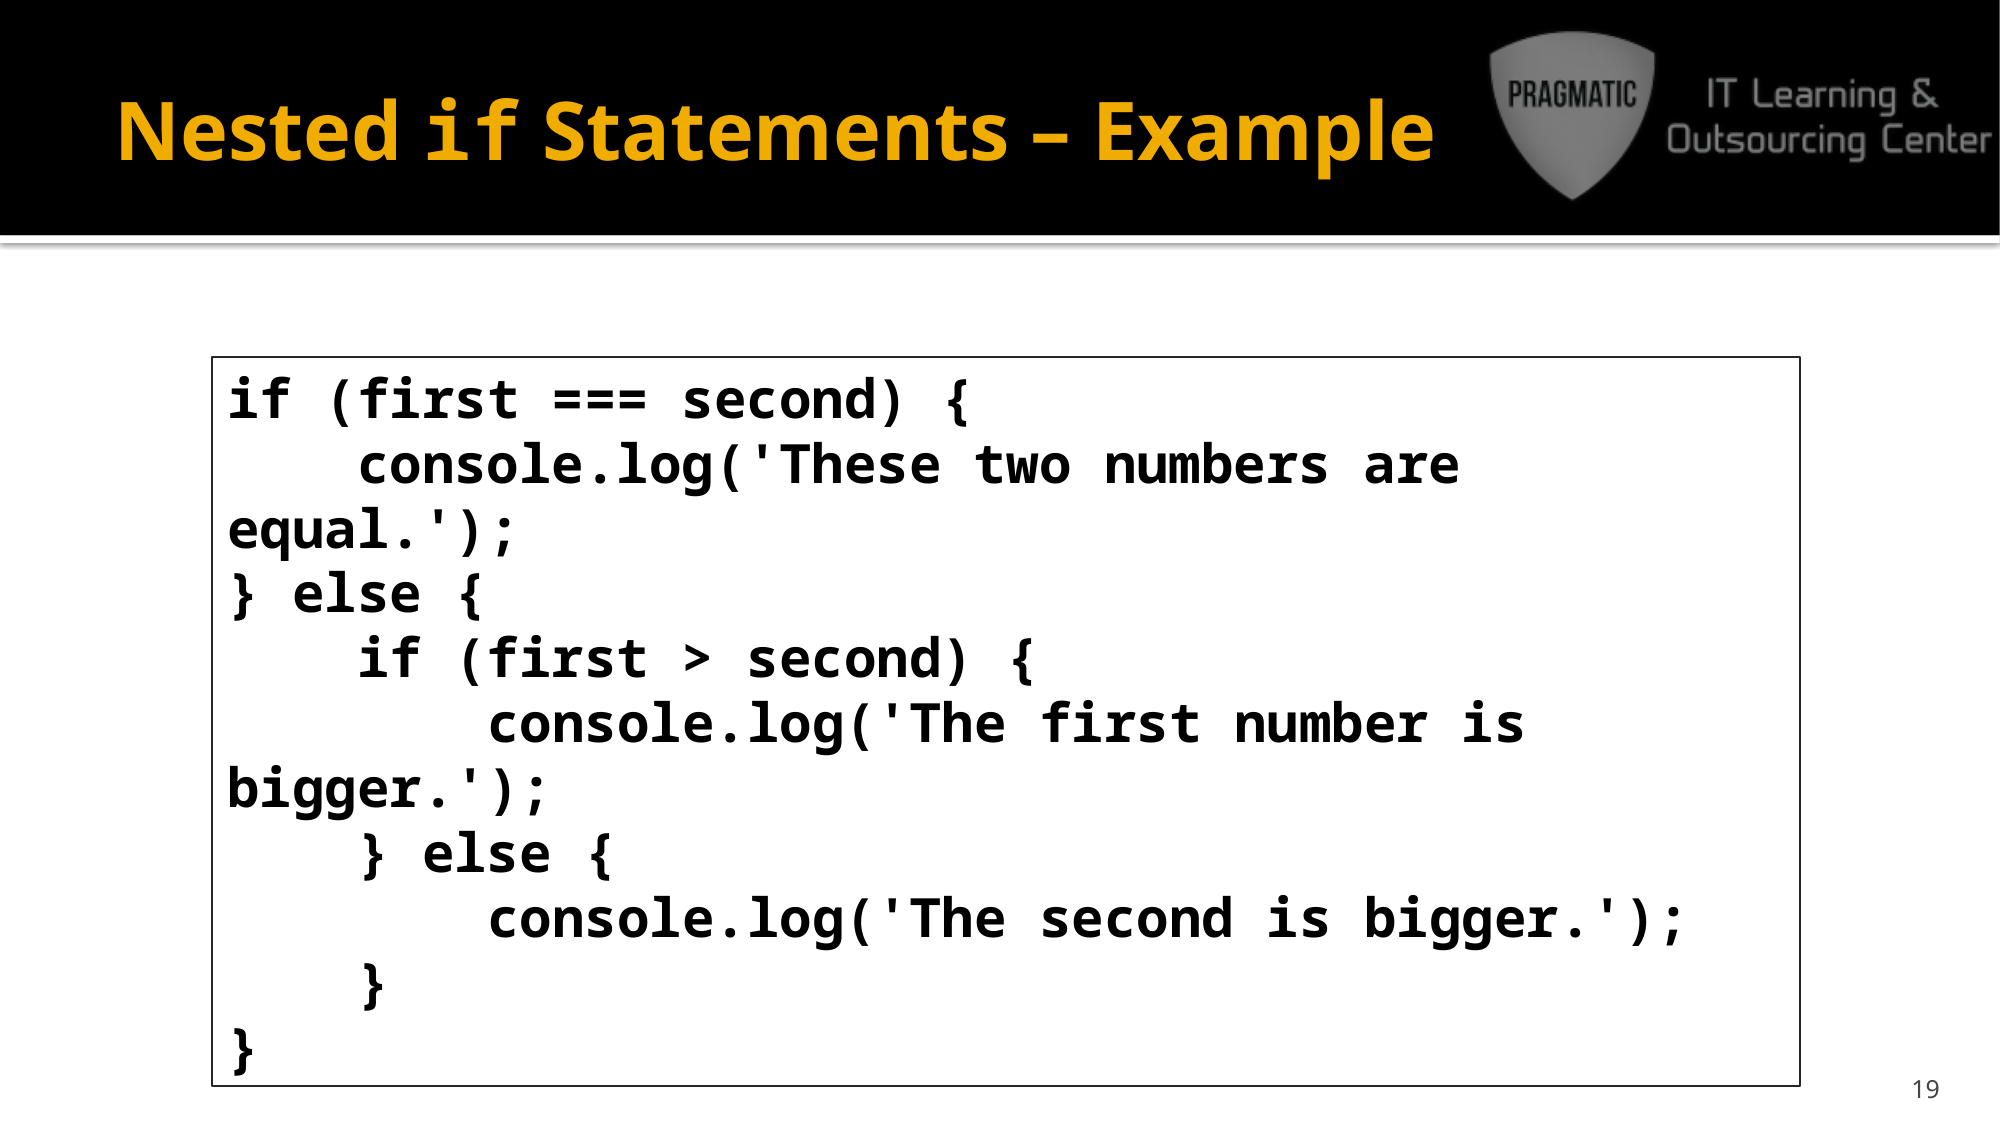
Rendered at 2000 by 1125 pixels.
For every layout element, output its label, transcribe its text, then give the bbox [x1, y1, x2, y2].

slide_number 19 [1794, 1062, 1955, 1108]
picture [1484, 24, 2000, 207]
title Nested if Statements – Example [99, 25, 1475, 231]
text_box if (first === second) { console.log('These two numbers are equal.'); } else { if (first > second) { console.log('The first number is bigger.'); } else { console.log('The second is bigger.'); } } [212, 356, 1800, 1086]
